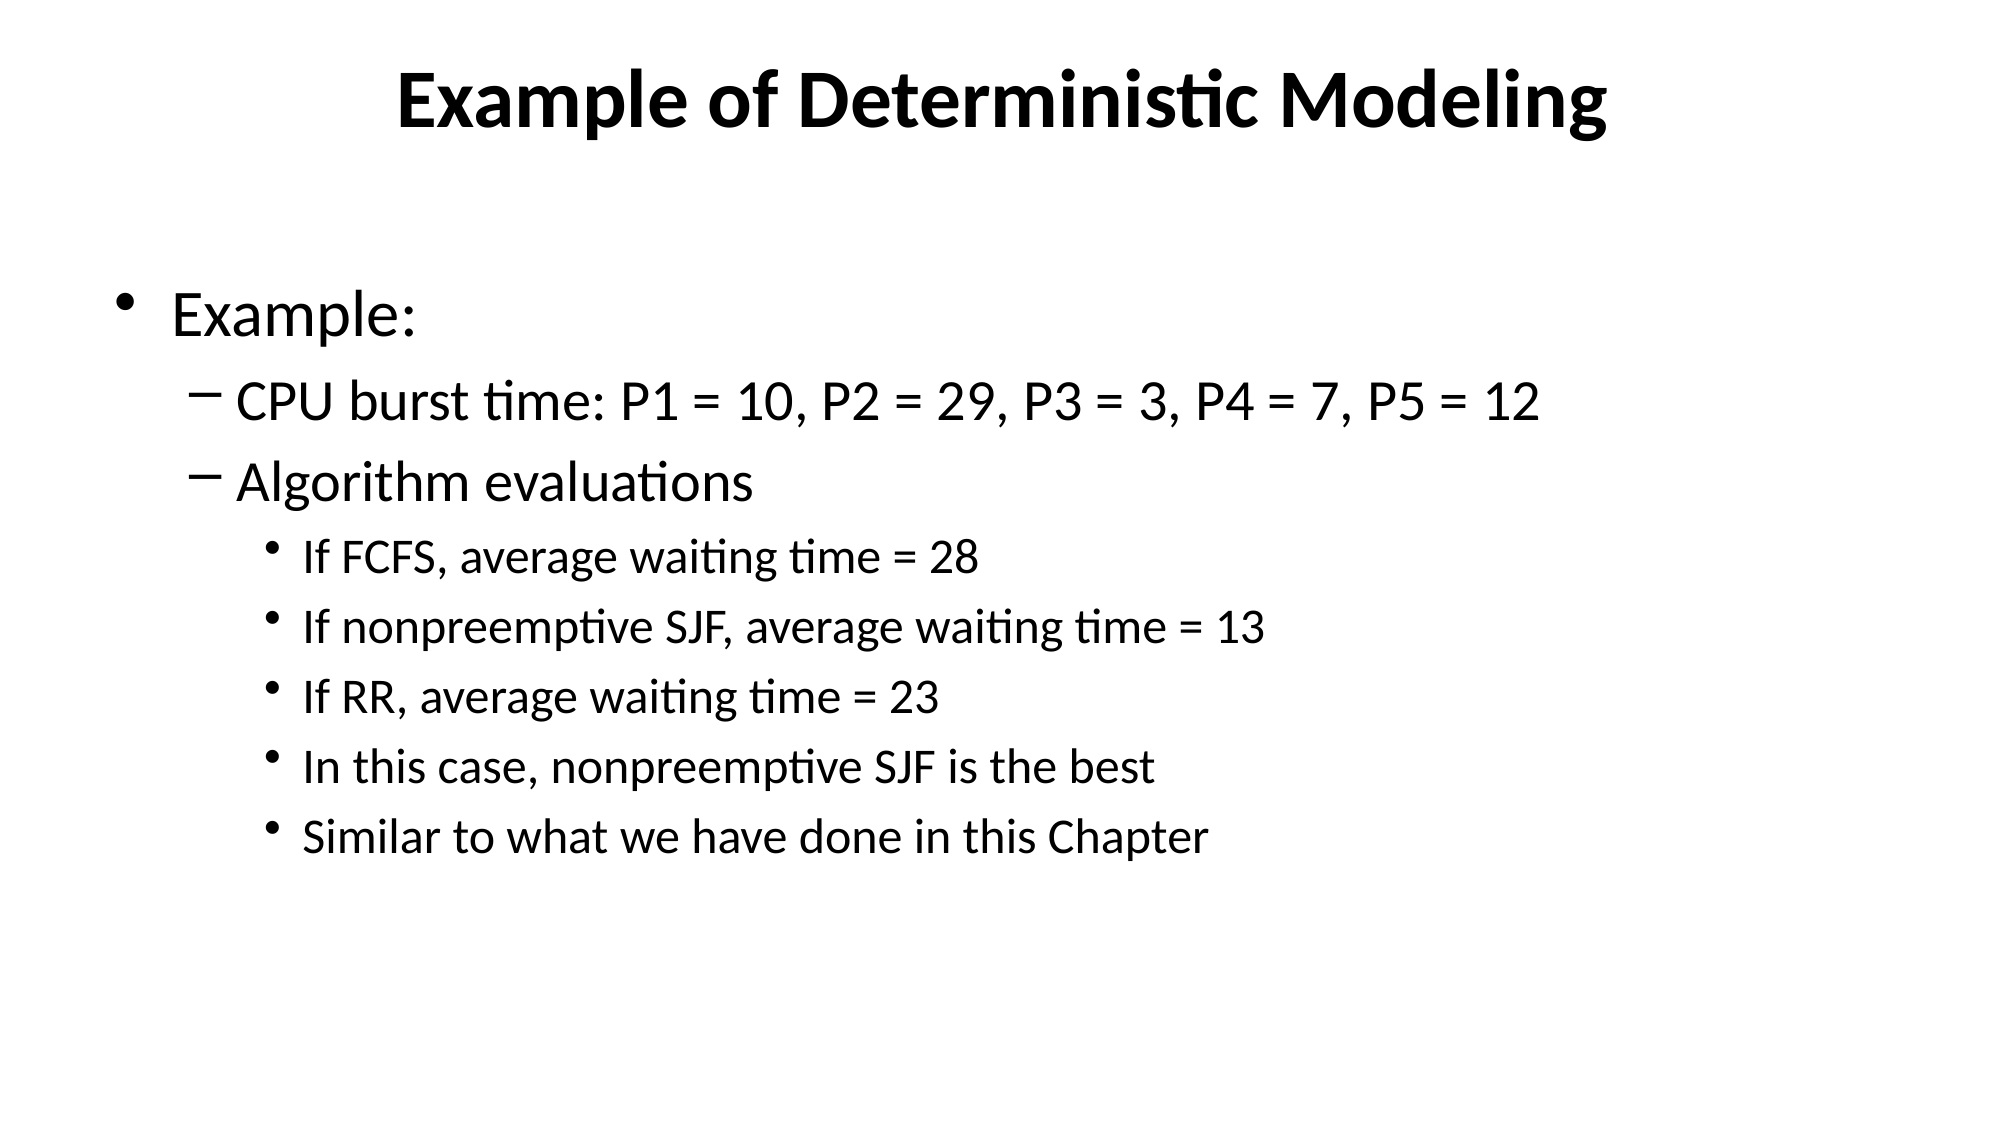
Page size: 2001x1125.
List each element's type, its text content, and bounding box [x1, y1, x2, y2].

title Example of Deterministic Modeling [102, 0, 1903, 188]
list Example: CPU burst time: P1 = 10, P2 = 29, P3 = 3, P4 = 7, P5 = 12 Algorithm evaluations If FCFS, average waiting time = 28 If nonpreemptive SJF, average waiting time = 13 If RR, average waiting time = 23 In this case, nonpreemptive SJF is the best Similar to what we have done in this Chapter [99, 262, 1901, 1006]
